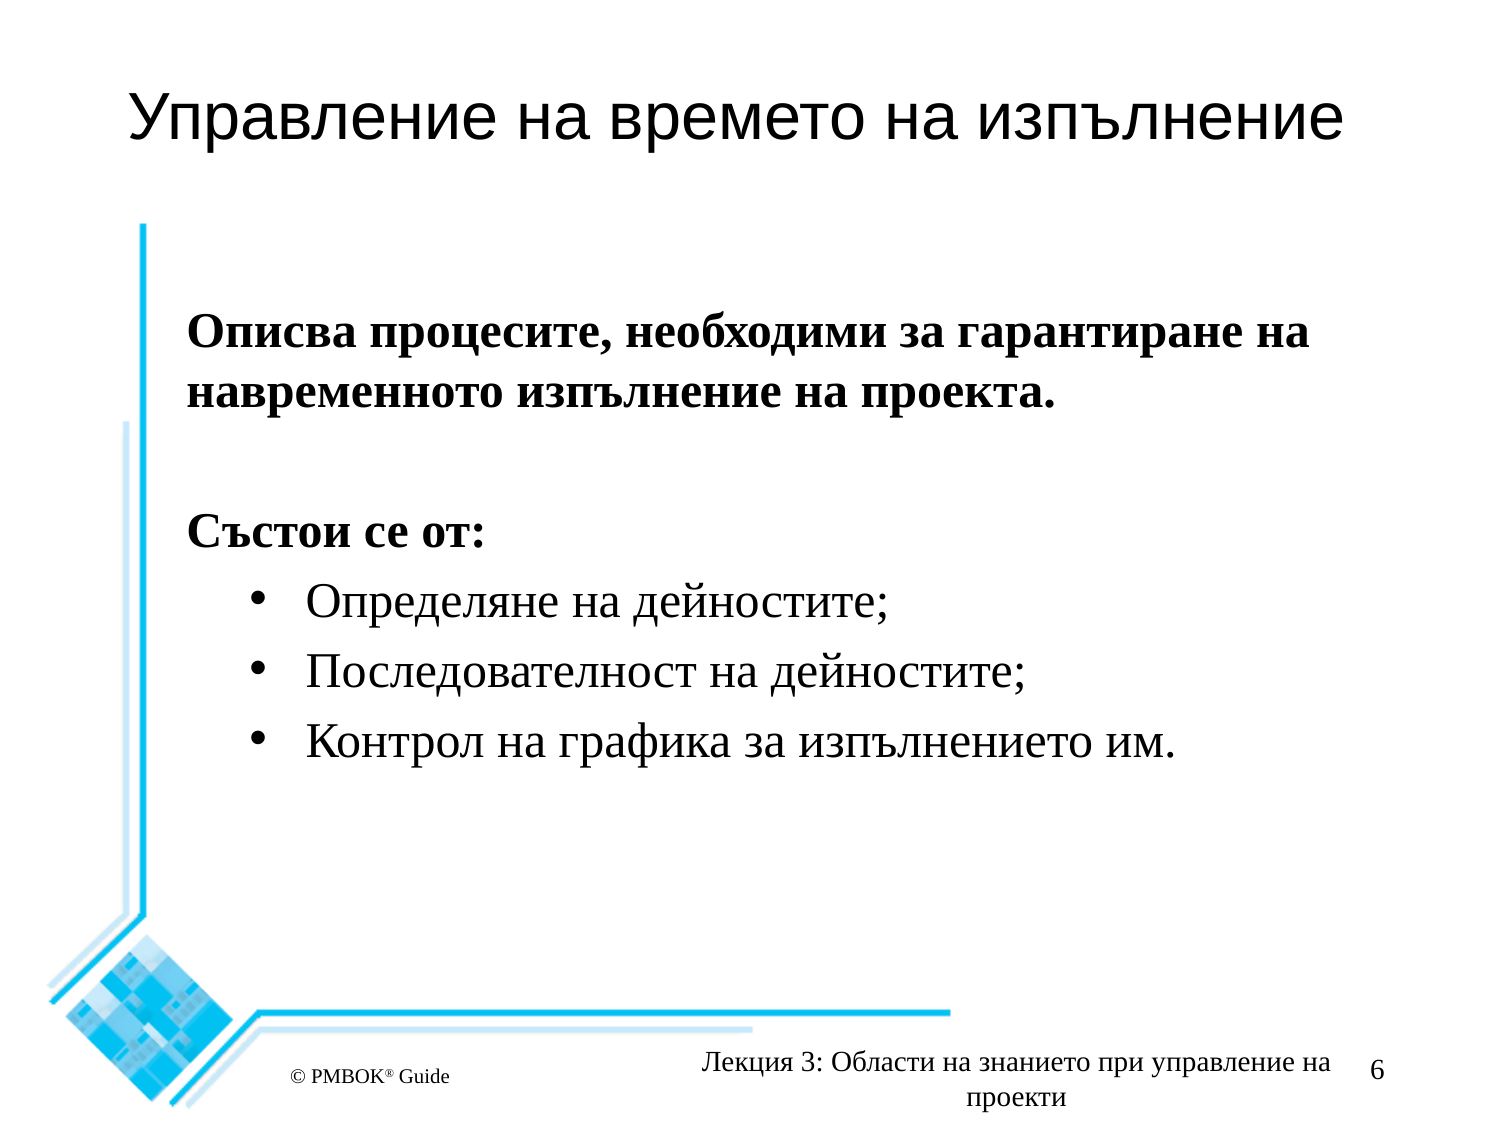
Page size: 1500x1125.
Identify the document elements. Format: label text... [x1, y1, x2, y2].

slide_number 6 [1325, 1042, 1400, 1118]
title Управление на времето на изпълнение [62, 37, 1413, 188]
footer Лекция 3: Области на знанието при управление на проекти [679, 1035, 1355, 1110]
list Описва процесите, необходими за гарантиране на навременното изпълнение на проекта. Състои се от: Определяне на дейностите; Последователност на дейностите; Контрол на графика за изпълнението им. [171, 219, 1409, 1008]
slide_number © PMBOK® Guide [275, 1055, 600, 1099]
picture [35, 212, 963, 1122]
